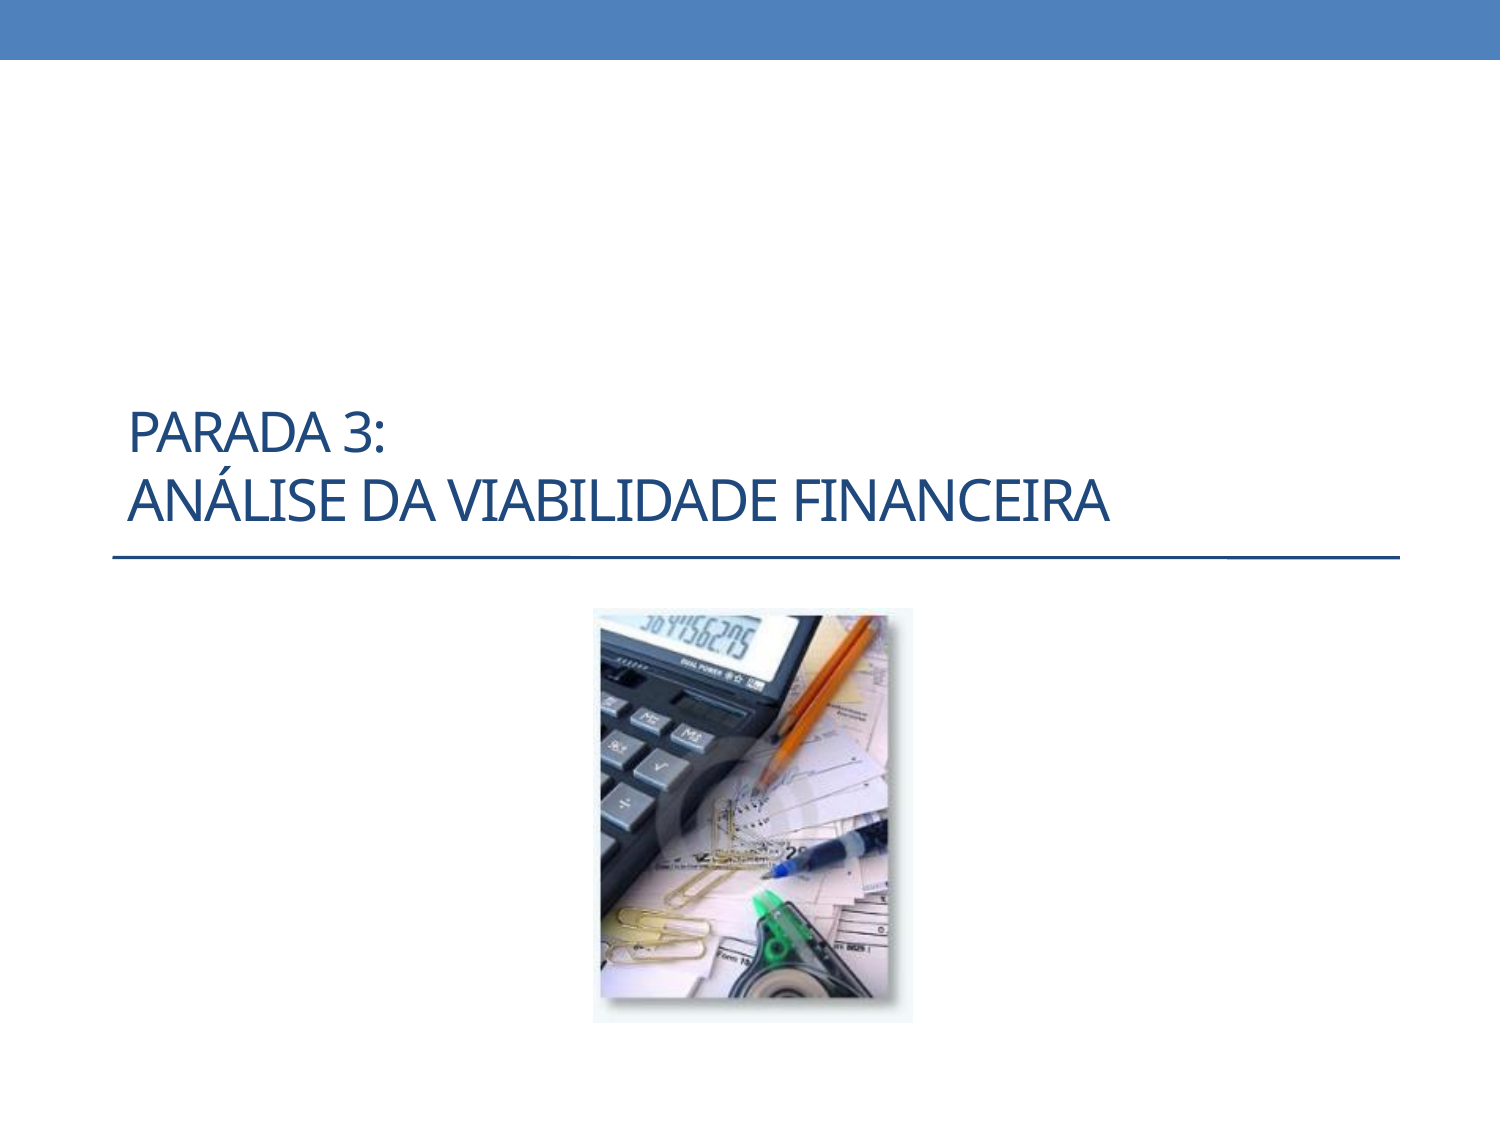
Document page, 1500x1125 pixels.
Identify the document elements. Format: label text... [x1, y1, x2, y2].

picture [593, 608, 914, 1023]
title Parada 3: Análise da viabilidade financeira [112, 224, 1400, 542]
